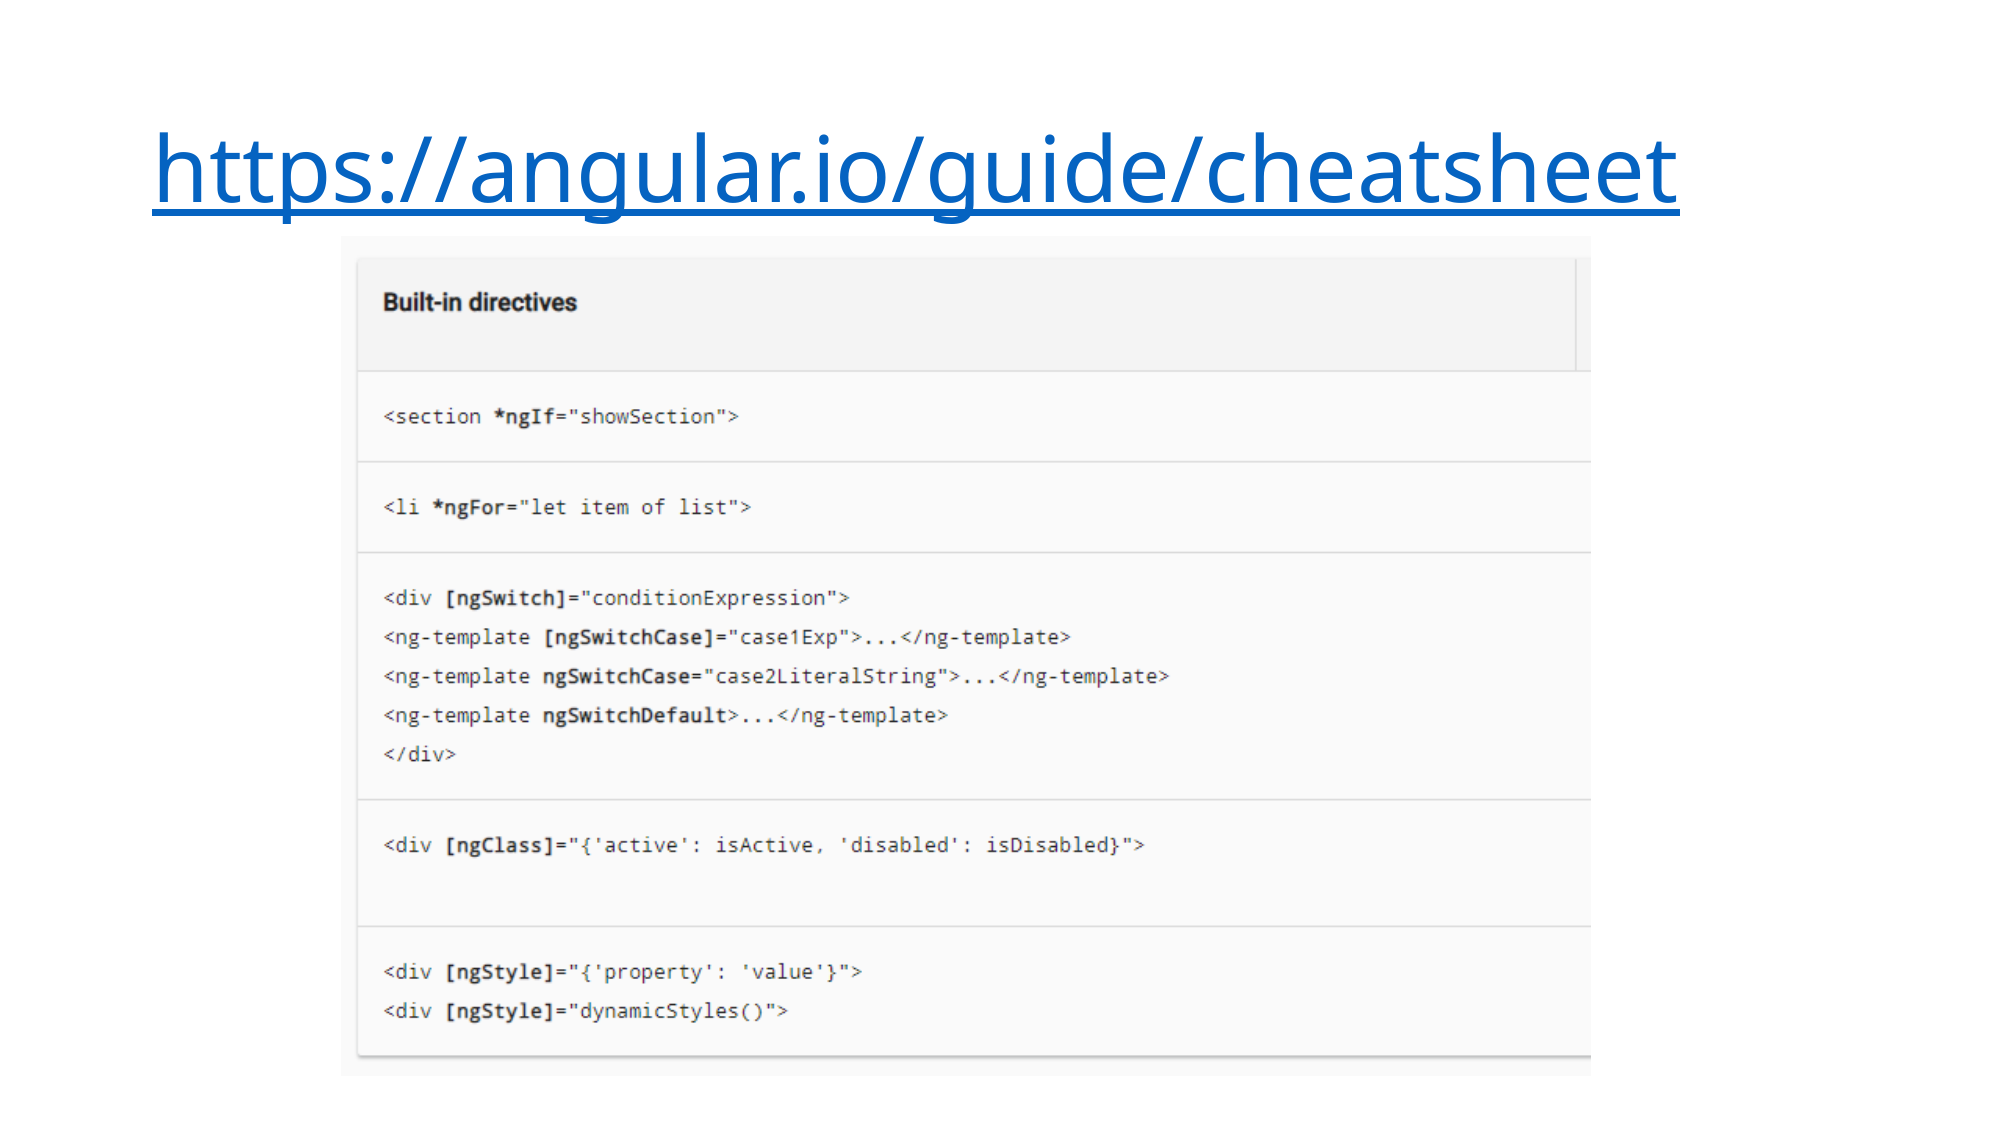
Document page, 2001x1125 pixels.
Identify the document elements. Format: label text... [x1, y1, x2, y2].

title https://angular.io/guide/cheatsheet [137, 59, 1863, 278]
picture [341, 236, 1591, 1076]
